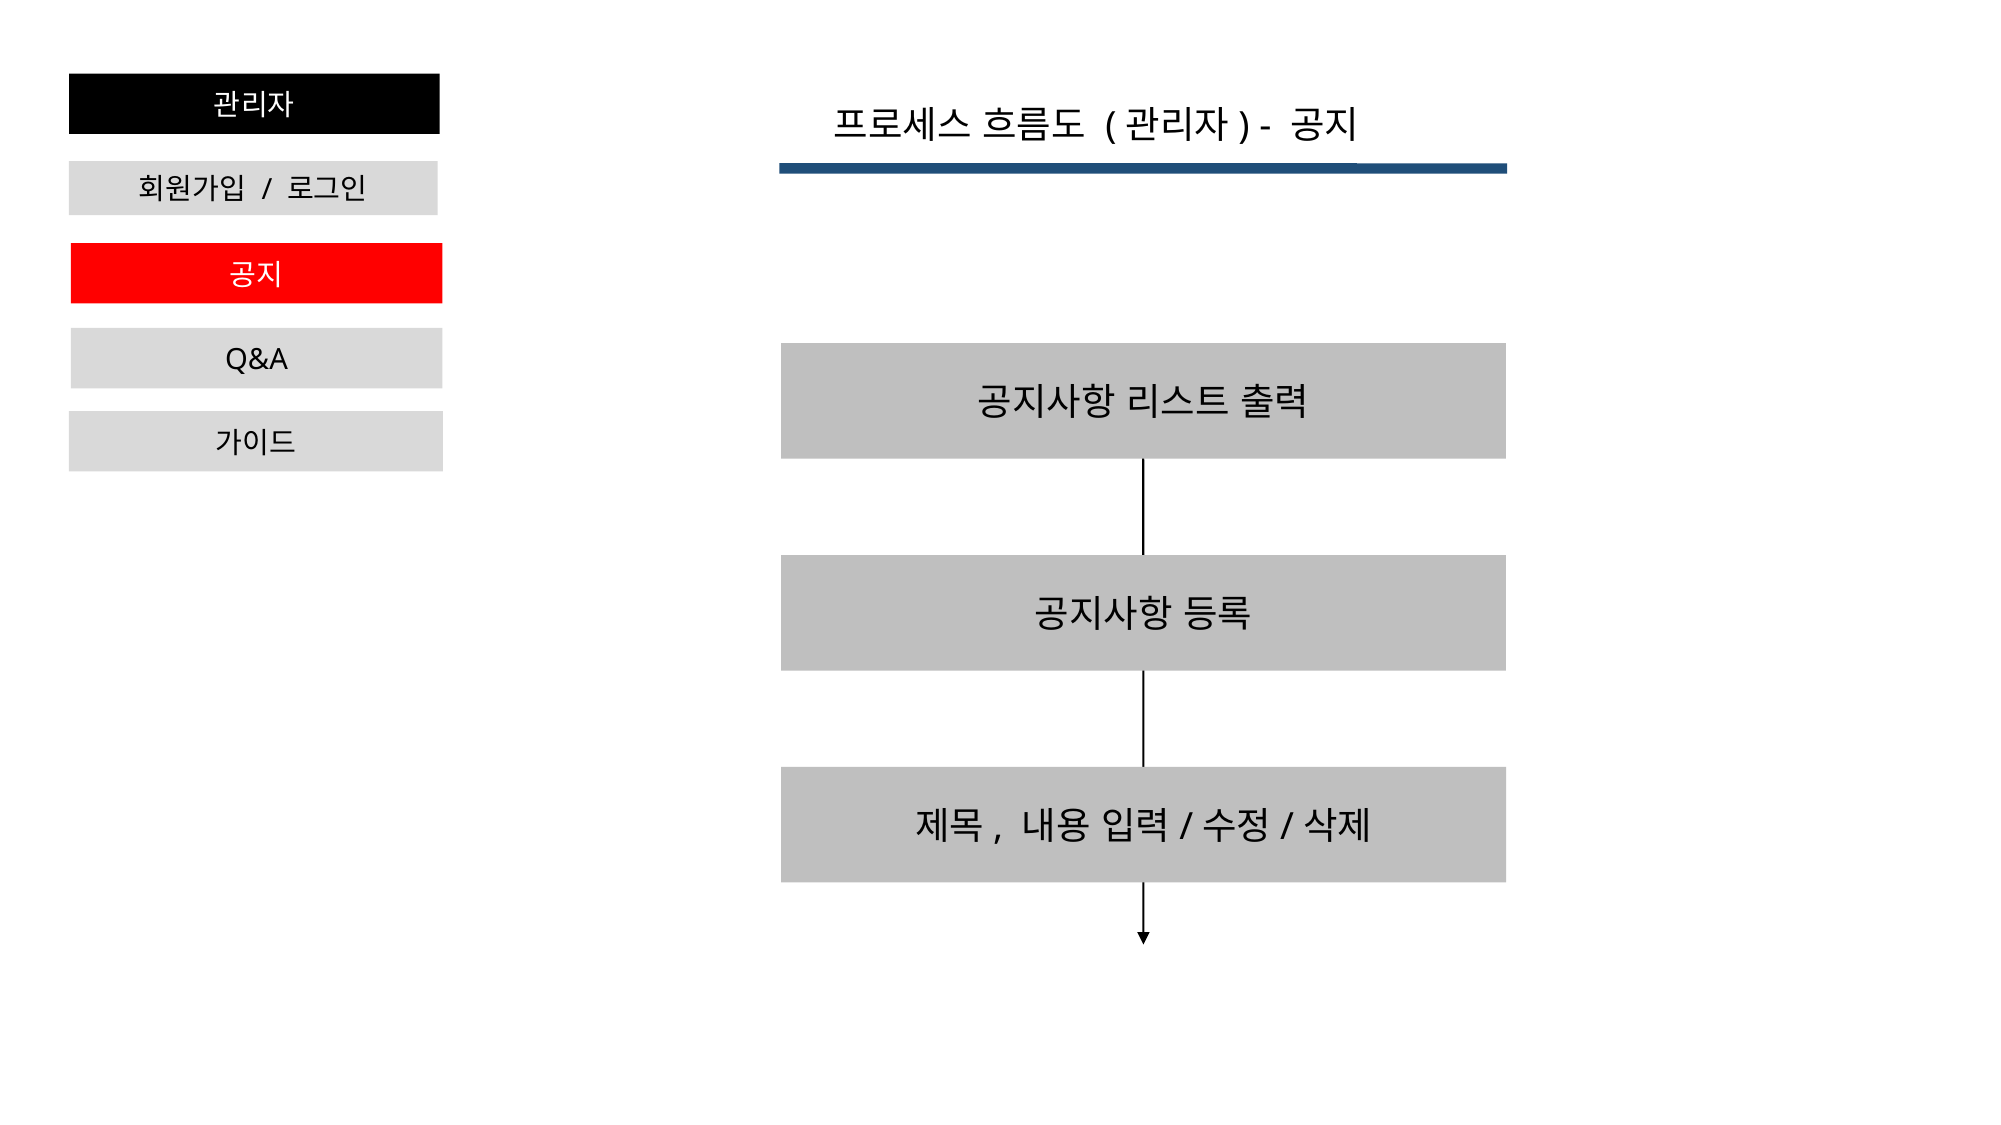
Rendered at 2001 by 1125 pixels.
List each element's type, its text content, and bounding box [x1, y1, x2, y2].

text_box 공지사항 등록 [1144, 554, 1507, 672]
text_box Q&A [70, 327, 443, 389]
text_box 회원가입 / 로그인 [68, 160, 439, 216]
text_box 프로세스 흐름도 (관리자) - 공지 [819, 93, 1468, 154]
text_box 가이드 [68, 410, 444, 473]
text_box 제목, 내용 입력/수정/삭제 [780, 766, 1143, 883]
text_box 제목, 내용 입력/수정/삭제 [1144, 766, 1507, 883]
text_box 공지사항 등록 [780, 554, 1143, 672]
text_box 공지사항 리스트 출력 [780, 342, 1507, 460]
text_box 공지 [70, 242, 443, 305]
text_box 관리자 [68, 73, 441, 135]
